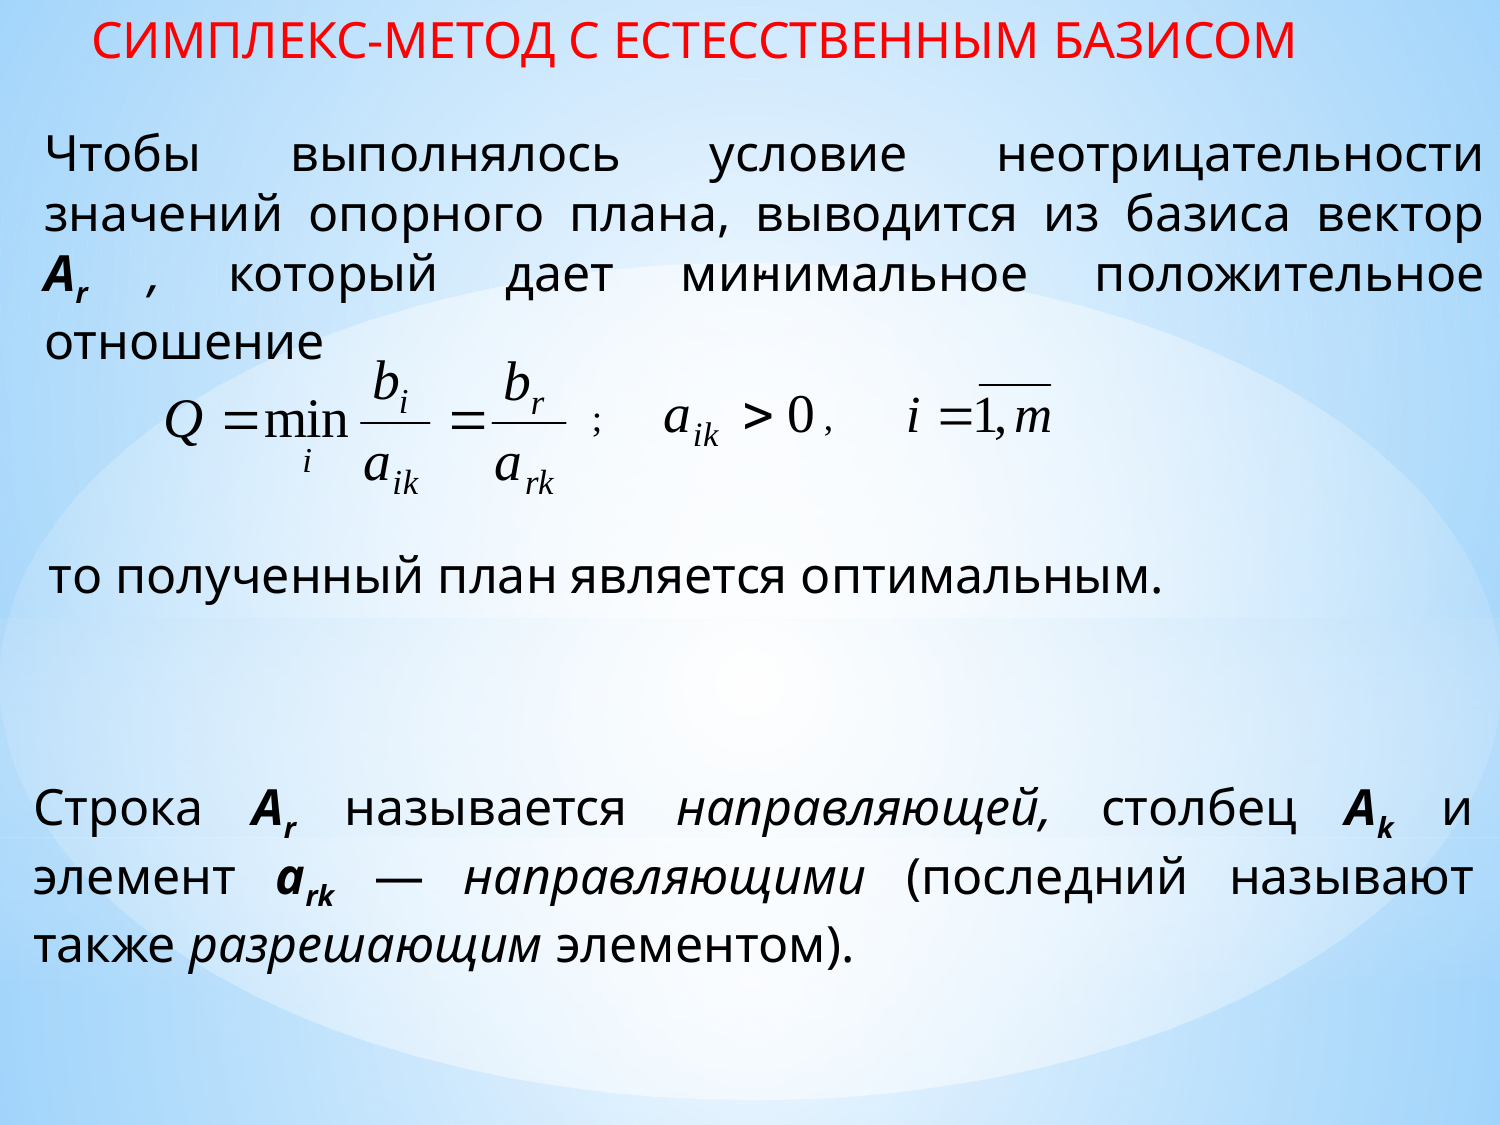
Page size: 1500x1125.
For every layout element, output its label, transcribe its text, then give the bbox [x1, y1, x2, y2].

text_box Чтобы выполнялось условие неотрицательности значений опорного плана, выводится из базиса вектор Ar , который дает минимальное положительное отношение [29, 113, 1500, 377]
picture [657, 380, 822, 457]
text_box , [744, 230, 795, 290]
text_box ; [578, 386, 618, 447]
text_box , [825, 385, 849, 446]
text_box СИМПЛЕКС-МЕТОД С ЕСТЕССТВЕННЫМ БАЗИСОМ [0, 0, 1314, 76]
text_box то полученный план является оптимальным. [34, 536, 1500, 612]
picture [901, 376, 1058, 449]
picture [159, 349, 574, 504]
text_box Строка Ar называется направляющей, столбец Ak и элемент ark — направляющими (последний называют также разрешающим элементом). [18, 768, 1489, 980]
